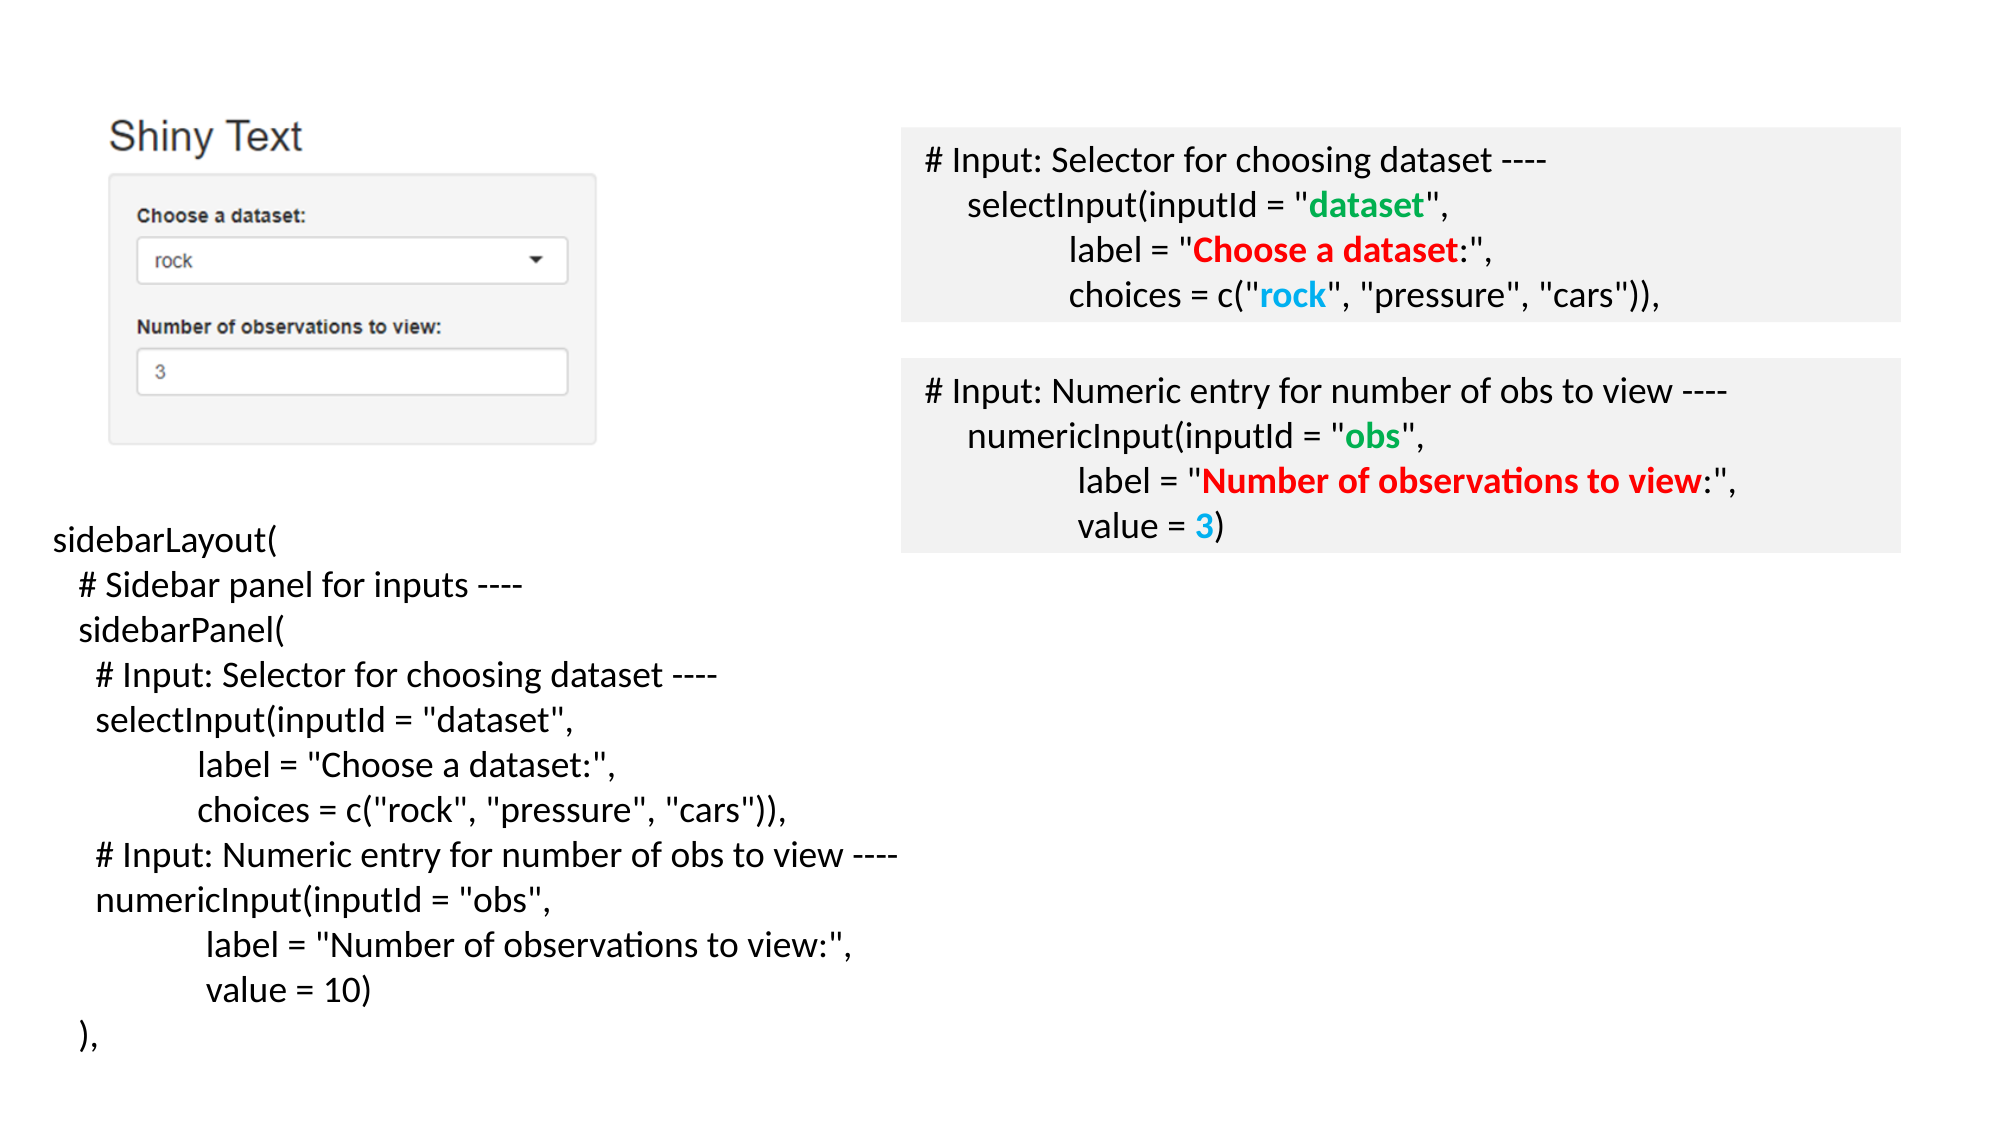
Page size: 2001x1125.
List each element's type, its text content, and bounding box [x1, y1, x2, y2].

text_box sidebarLayout( # Sidebar panel for inputs ---- sidebarPanel( # Input: Selector for choosing dataset ---- selectInput(inputId = "dataset", label = "Choose a dataset:", choices = c("rock", "pressure", "cars")), # Input: Numeric entry for number of obs to view ---- numericInput(inputId = "obs", label = "Number of observations to view:", value = 10) ), [29, 507, 1030, 1063]
picture [88, 89, 616, 474]
text_box # Input: Selector for choosing dataset ---- selectInput(inputId = "dataset", label = "Choose a dataset:", choices = c("rock", "pressure", "cars")), [901, 127, 1901, 323]
text_box # Input: Numeric entry for number of obs to view ---- numericInput(inputId = "obs", label = "Number of observations to view:", value = 3) [901, 358, 1901, 553]
